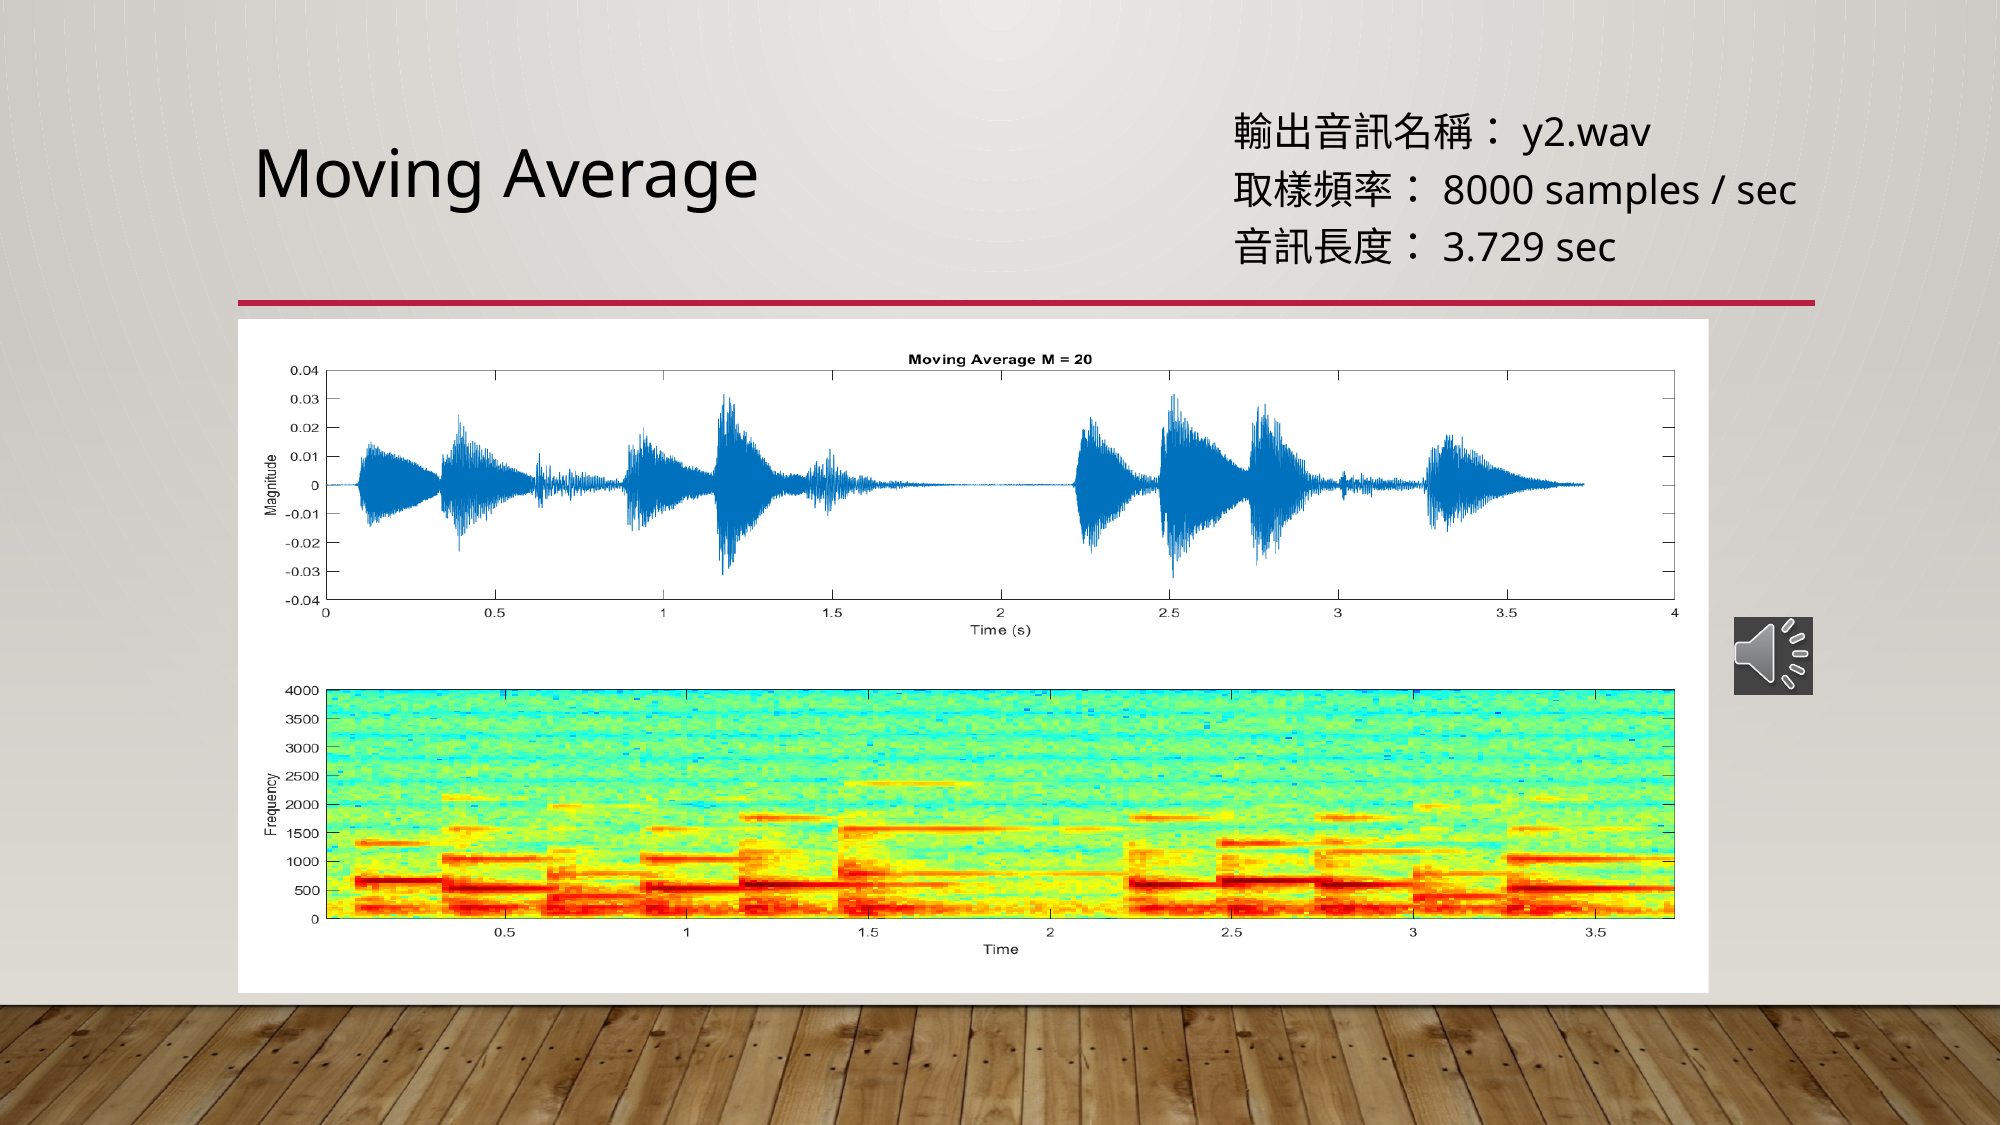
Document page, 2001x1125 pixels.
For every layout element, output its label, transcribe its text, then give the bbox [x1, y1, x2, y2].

picture [0, 1005, 2000, 1125]
picture [1733, 615, 1814, 697]
picture [237, 318, 1709, 994]
title Moving average [238, 131, 1814, 305]
list 輸出音訊名稱：y2.wav 取樣頻率：8000 samples / sec 音訊長度：3.729 sec [1218, 89, 1814, 287]
